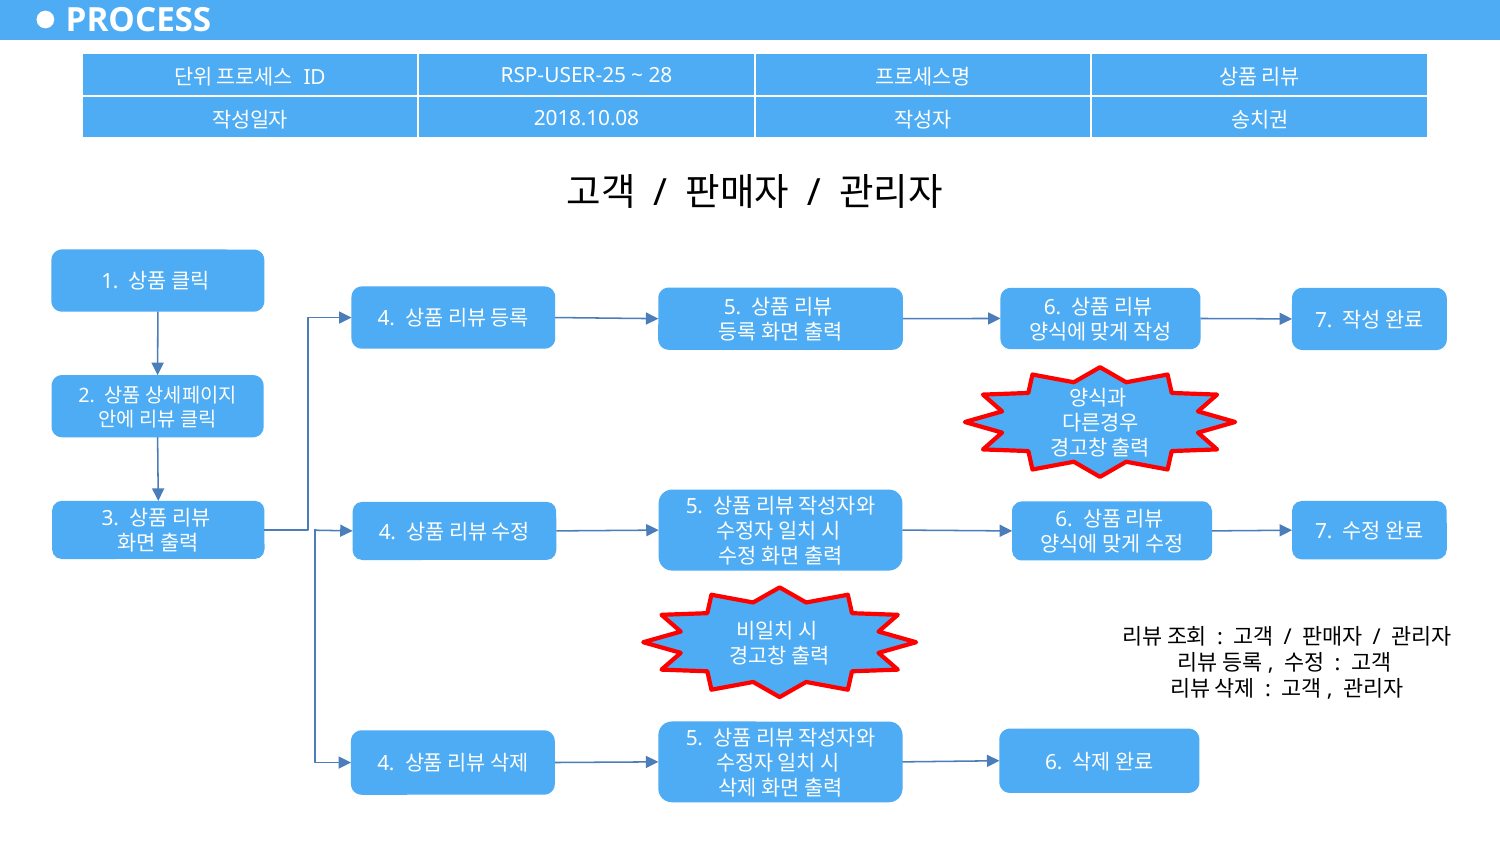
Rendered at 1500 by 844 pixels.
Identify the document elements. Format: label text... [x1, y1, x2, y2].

text_box 7. 작성 완료 [1291, 287, 1447, 351]
text_box 4. 상품 리뷰 삭제 [350, 730, 555, 795]
table_header 상품 리뷰 [1092, 54, 1427, 95]
text_box 6. 상품 리뷰 양식에 맞게 수정 [1012, 501, 1213, 561]
text_box 6. 상품 리뷰 양식에 맞게 작성 [1000, 287, 1201, 350]
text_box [216, 627, 451, 664]
text_box 비일치 시 경고창 출력 [643, 587, 917, 698]
table_header RSP-USER-25 ~ 28 [419, 54, 754, 95]
text_box 리뷰 조회 : 고객 / 판매자 / 관리자 리뷰 등록, 수정 : 고객 리뷰 삭제 : 고객, 관리자 [1100, 614, 1474, 709]
table_header 단위 프로세스 ID [83, 54, 417, 95]
text_box 5. 상품 리뷰 작성자와 수정자 일치 시 수정 화면 출력 [658, 489, 903, 571]
text_box 3. 상품 리뷰 화면 출력 [52, 500, 265, 560]
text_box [264, 317, 352, 531]
title PROCESS [52, 0, 236, 43]
table_cell 작성일자 [83, 97, 417, 137]
table_cell 송치권 [1092, 97, 1427, 137]
table_header 프로세스명 [756, 54, 1090, 95]
text_box 7. 수정 완료 [1292, 500, 1447, 560]
text_box 5. 상품 리뷰 등록 화면 출력 [658, 287, 903, 350]
text_box 4. 상품 리뷰 수정 [352, 501, 557, 561]
table_cell 작성자 [756, 97, 1090, 137]
text_box 2. 상품 상세페이지 안에 리뷰 클릭 [51, 375, 259, 438]
text_box 4. 상품 리뷰 등록 [351, 286, 556, 349]
text_box 6. 삭제 완료 [999, 728, 1200, 793]
text_box 고객 / 판매자 / 관리자 [486, 160, 1023, 221]
text_box 1. 상품 클릭 [51, 249, 265, 312]
text_box 양식과 다른경우 경고창 출력 [964, 367, 1236, 477]
table_cell 2018.10.08 [419, 97, 754, 137]
text_box 5. 상품 리뷰 작성자와 수정자 일치 시 삭제 화면 출력 [658, 721, 903, 803]
